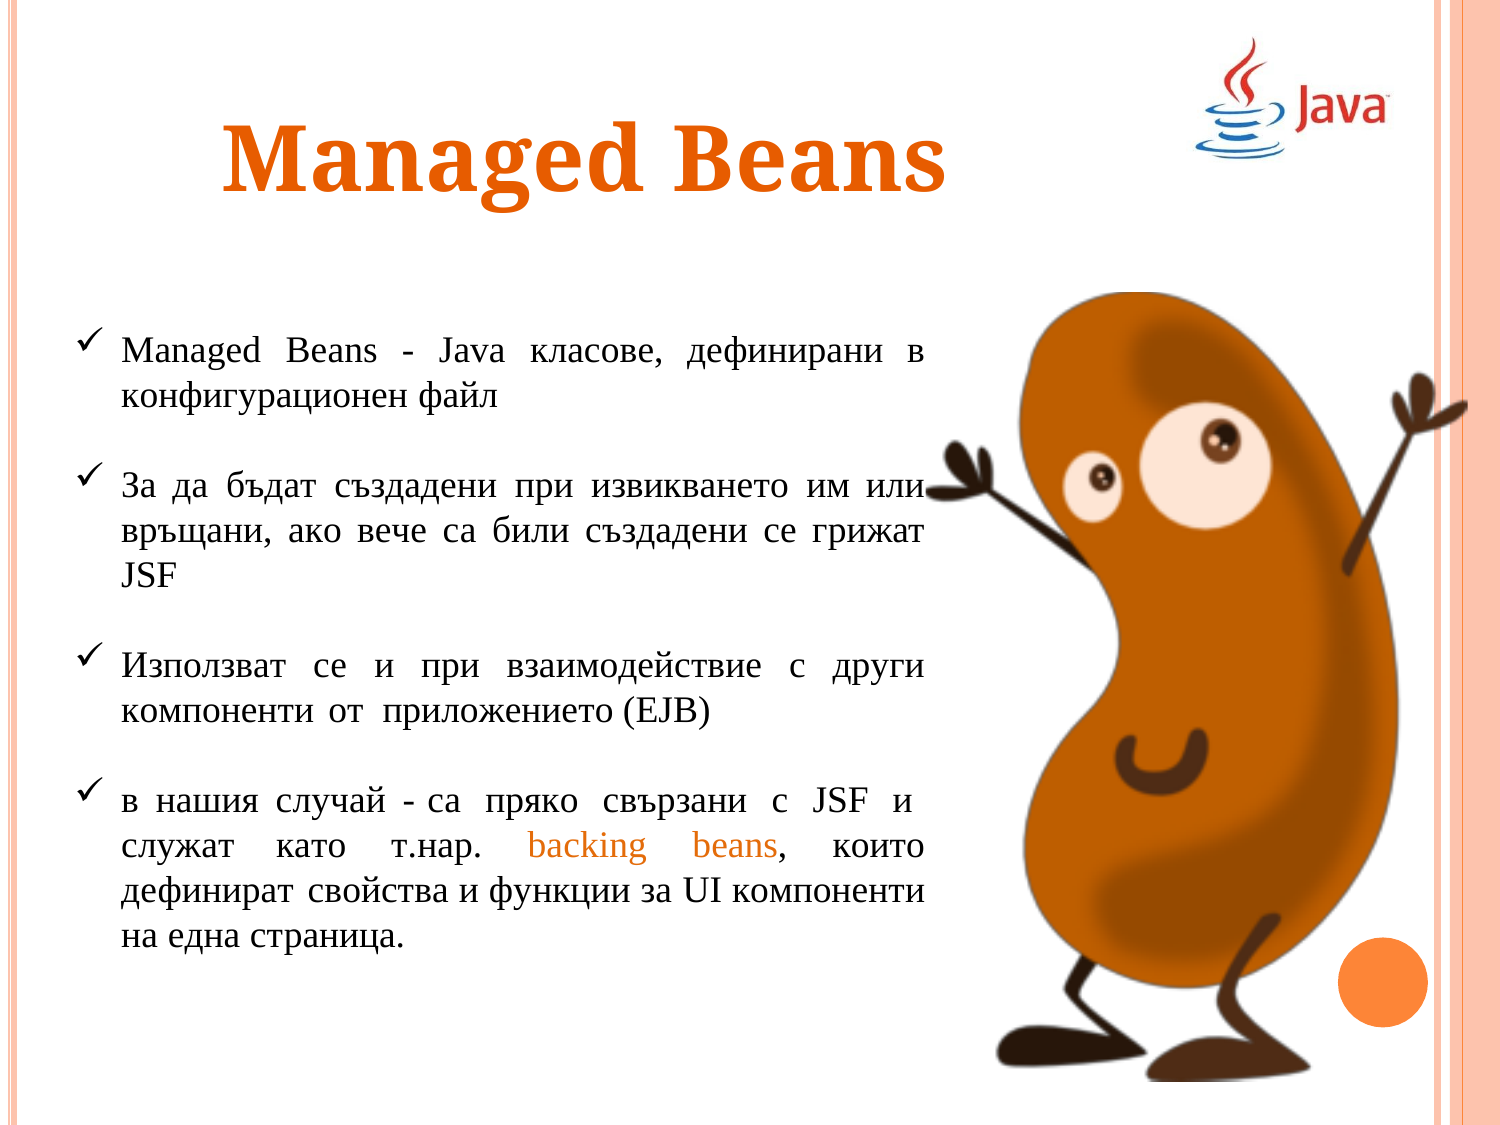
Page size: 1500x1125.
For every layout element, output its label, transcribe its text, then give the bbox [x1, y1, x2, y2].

title Managed Beans [219, 99, 974, 288]
text_box [925, 292, 1468, 1082]
text_box Managed Beans - Java класове, дефинирани в конфигурационен файл За да бъдат създадени при извикването им или връщани, ако вече са били създадени се грижат JSF Използват се и при взаимодействие с други компоненти от приложението (EJB) в нашия случай - са пряко свързани с JSF и служат като т.нар. backing beans, които дефинират свойства и функции за UI компоненти на една страница. [72, 325, 925, 956]
text_box [1175, 31, 1414, 178]
